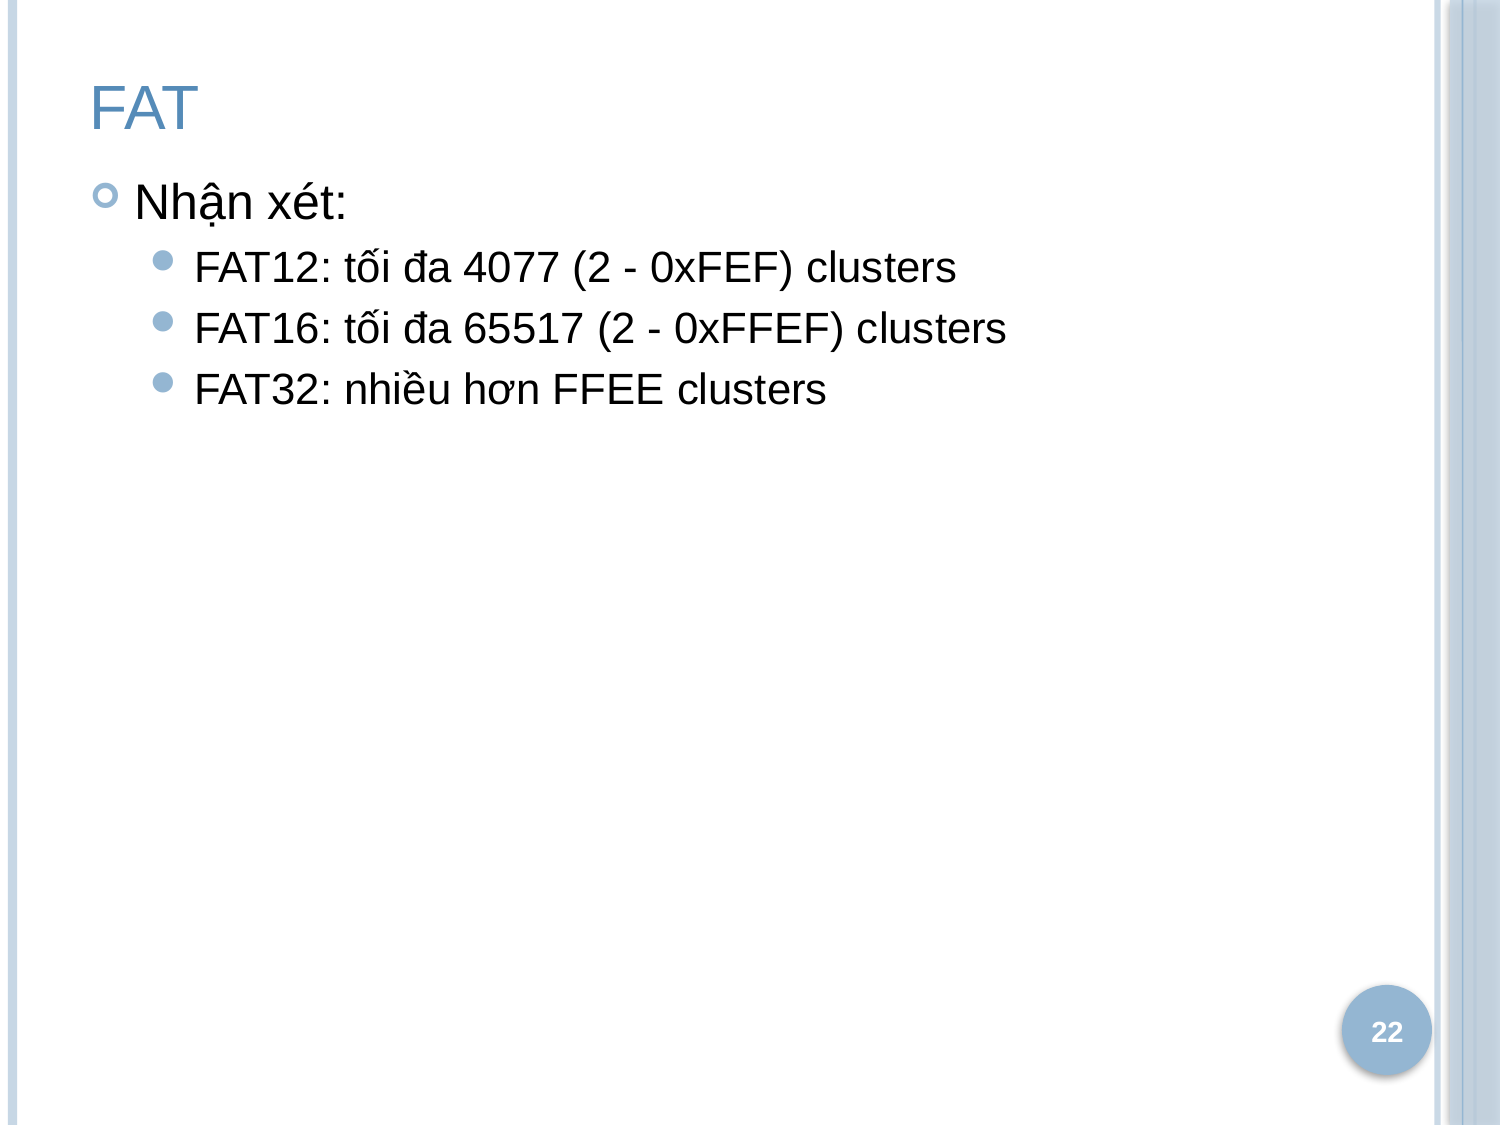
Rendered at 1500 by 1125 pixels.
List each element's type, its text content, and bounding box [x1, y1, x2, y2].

title FAT [75, 45, 1338, 150]
list Nhận xét: FAT12: tối đa 4077 (2 - 0xFEF) clusters FAT16: tối đa 65517 (2 - 0xFFEF) clusters FAT32: nhiều hơn FFEE clusters [75, 162, 1338, 1062]
slide_number 22 [1337, 988, 1438, 1074]
